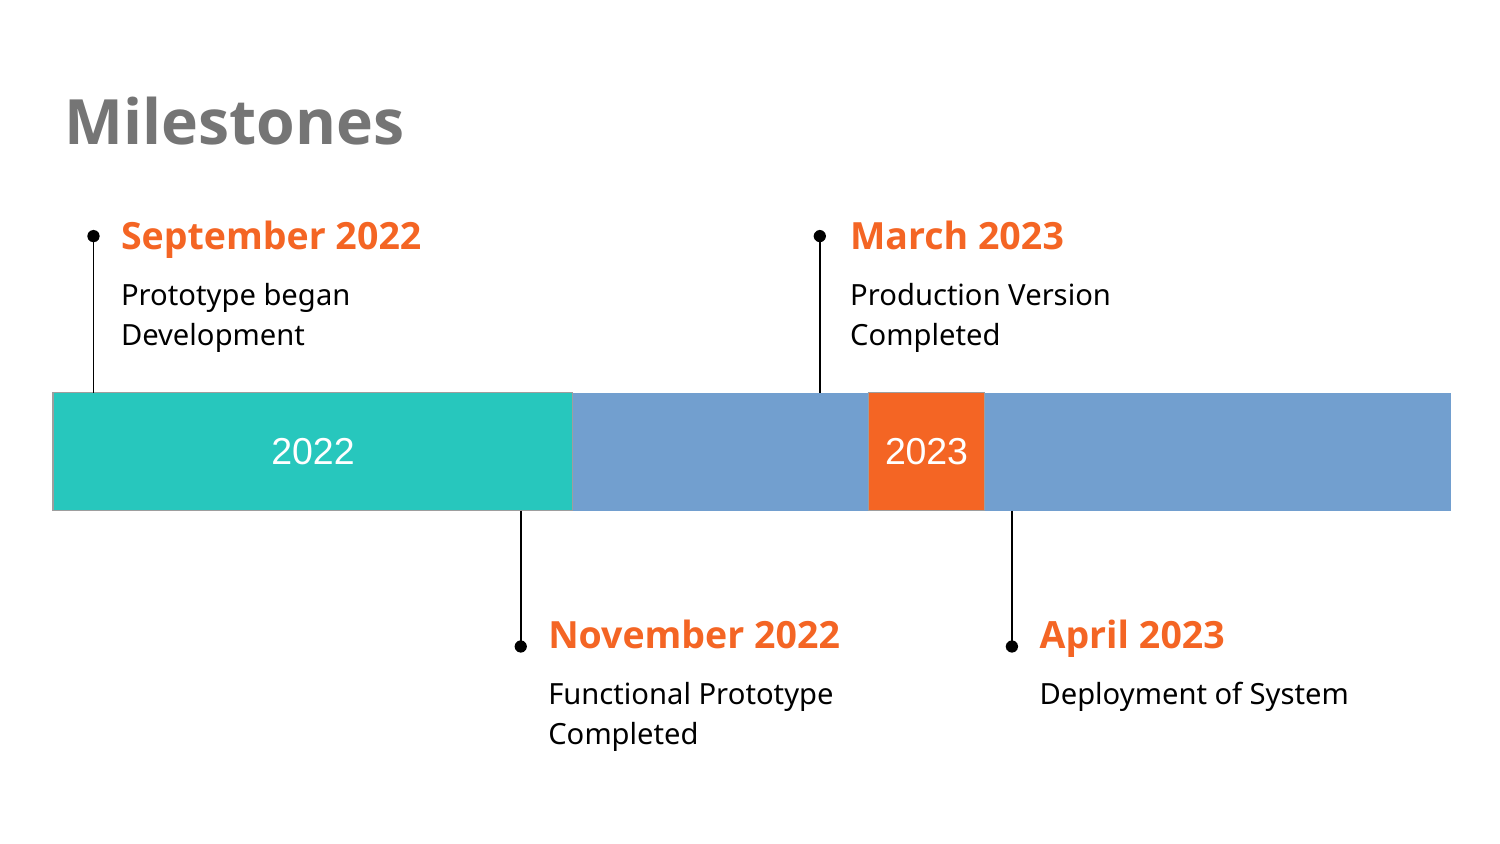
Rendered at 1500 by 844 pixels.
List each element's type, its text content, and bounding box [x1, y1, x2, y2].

list Production Version Completed [835, 256, 1222, 351]
title September 2022 [106, 202, 486, 256]
table_header 2022 [54, 393, 572, 510]
list Deployment of System [1024, 655, 1411, 751]
table_header 2023 [869, 393, 984, 510]
title Milestones [49, 67, 1448, 173]
title April 2023 [1024, 601, 1411, 655]
list Functional Prototype Completed [533, 655, 914, 751]
title November 2022 [533, 601, 914, 655]
list Prototype began Development [106, 256, 486, 351]
title March 2023 [835, 202, 1222, 256]
